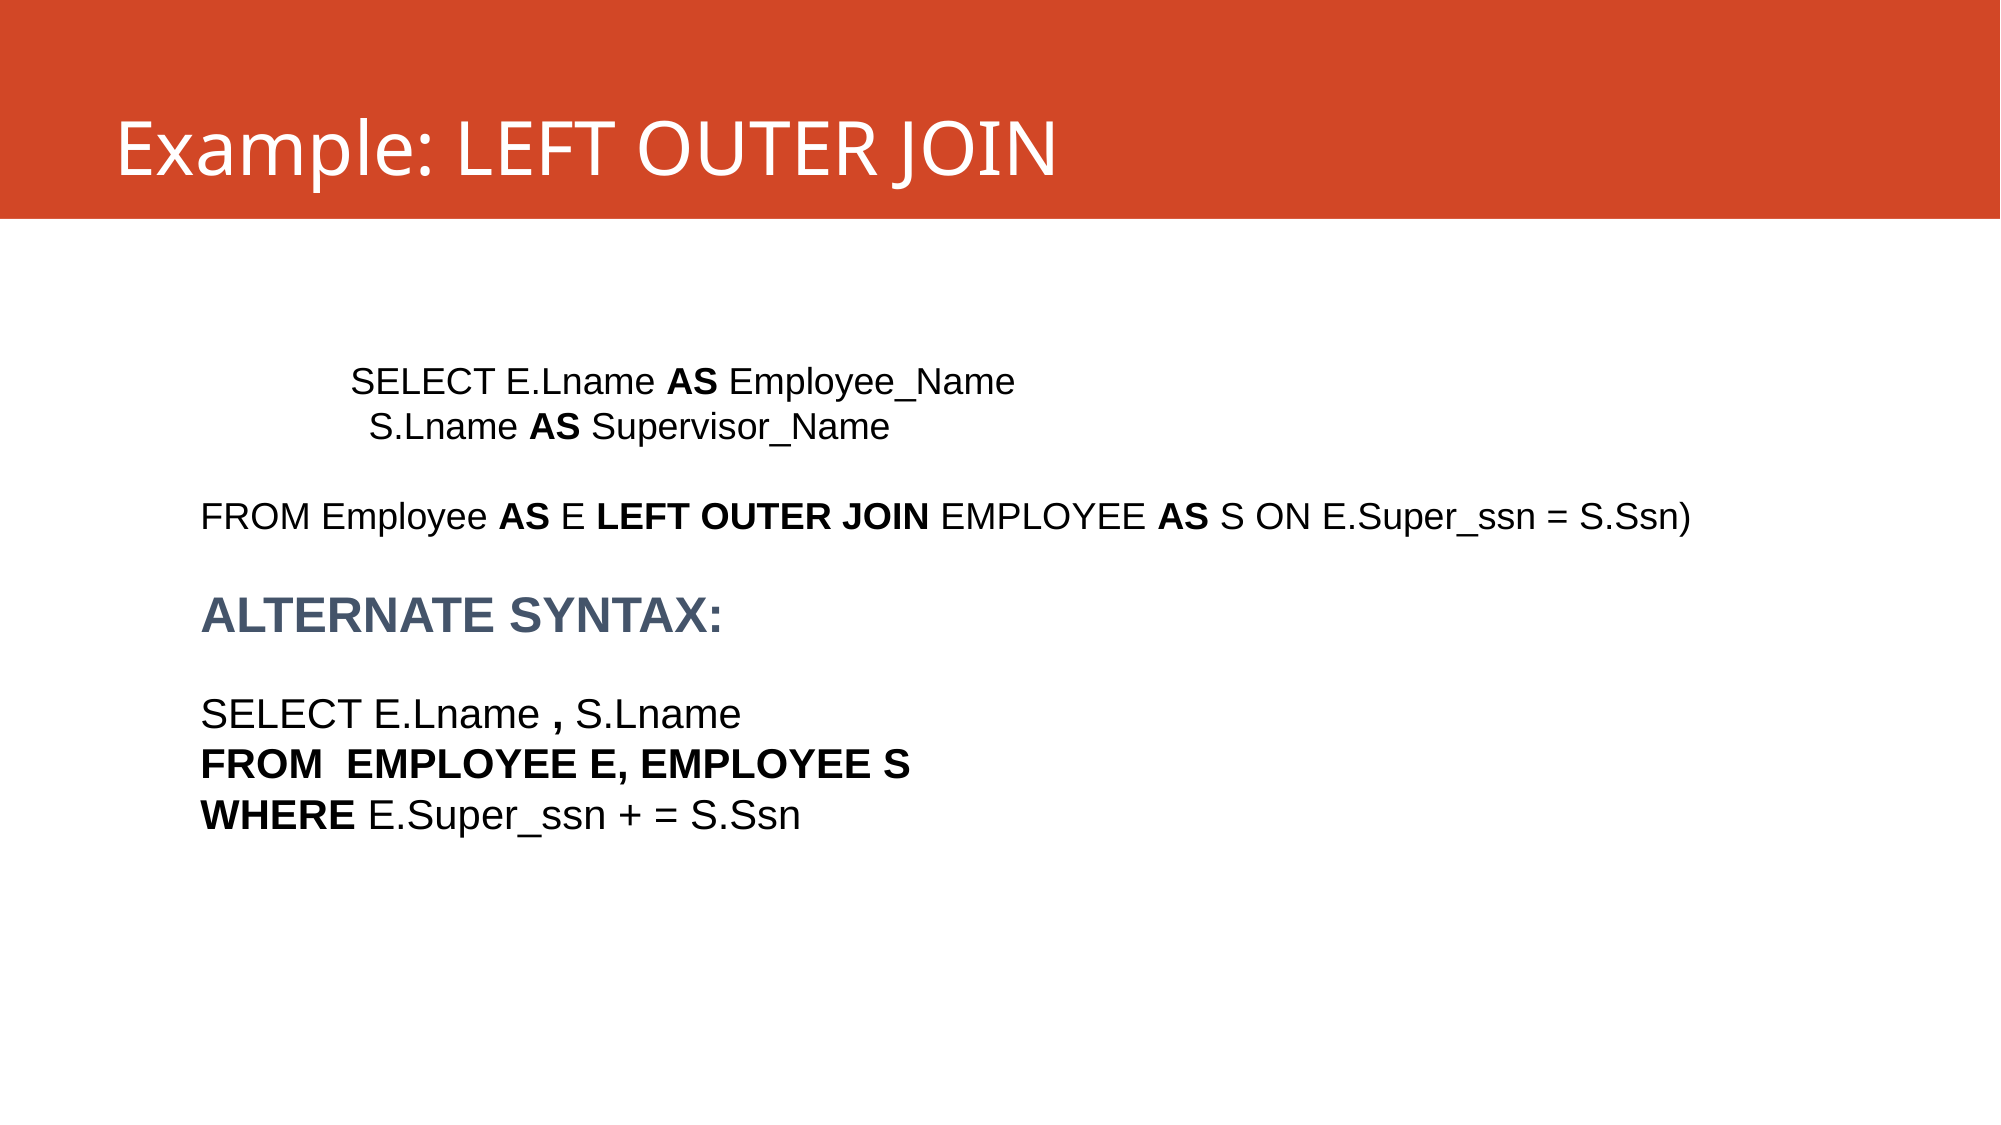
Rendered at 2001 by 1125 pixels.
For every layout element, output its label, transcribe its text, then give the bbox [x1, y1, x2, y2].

text_box SELECT E.Lname AS Employee_Name S.Lname AS Supervisor_Name FROM Employee AS E LEFT OUTER JOIN EMPLOYEE AS S ON E.Super_ssn = S.Ssn) ALTERNATE SYNTAX: SELECT E.Lname , S.Lname FROM EMPLOYEE E, EMPLOYEE S WHERE E.Super_ssn + = S.Ssn [185, 349, 1960, 985]
title Example: LEFT OUTER JOIN [99, 0, 1863, 199]
